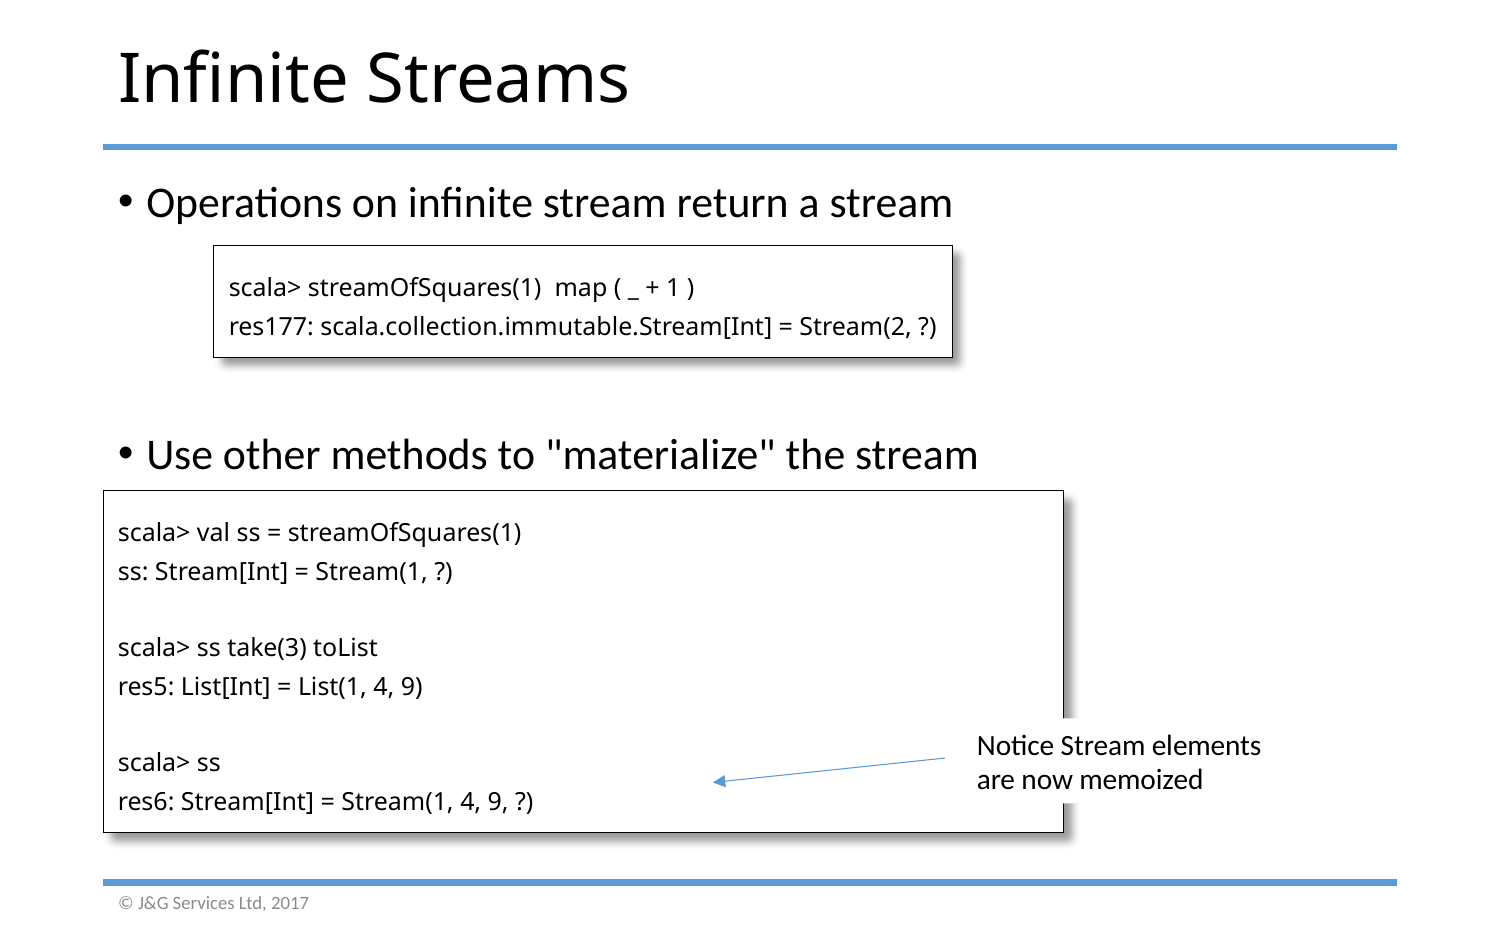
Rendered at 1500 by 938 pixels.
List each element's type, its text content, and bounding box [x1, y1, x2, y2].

text_box Notice Stream elements are now memoized [962, 718, 1277, 804]
text_box scala> streamOfSquares(1) map ( _ + 1 ) res177: scala.collection.immutable.Stream[Int] = Stream(2, ?) [213, 245, 953, 358]
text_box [712, 757, 946, 783]
text_box scala> val ss = streamOfSquares(1) ss: Stream[Int] = Stream(1, ?) scala> ss take(3) toList res5: List[Int] = List(1, 4, 9) scala> ss res6: Stream[Int] = Stream(1, 4, 9, ?) [103, 490, 1064, 833]
list Operations on infinite stream return a stream Use other methods to "materialize" the stream [103, 172, 1196, 646]
title Infinite Streams [103, 27, 1397, 133]
